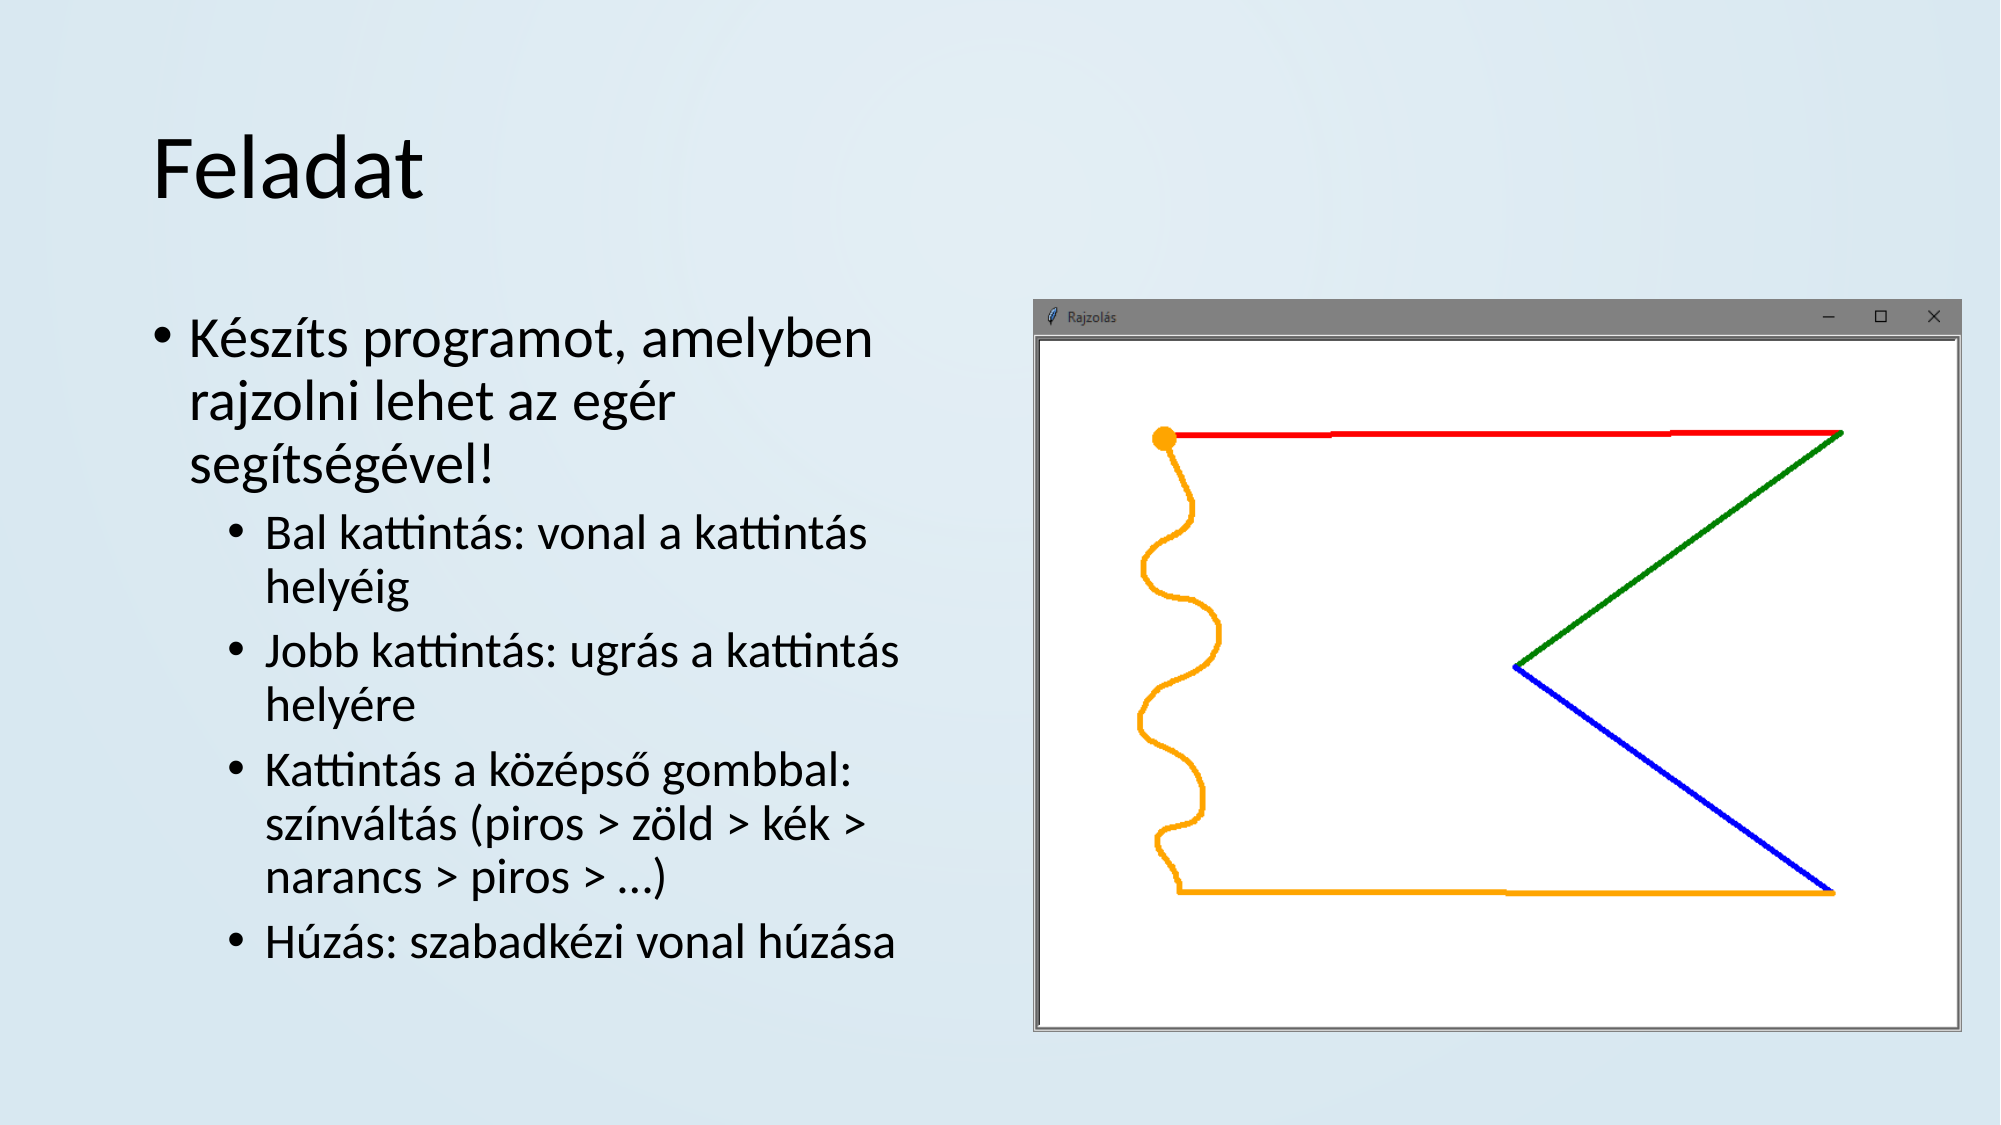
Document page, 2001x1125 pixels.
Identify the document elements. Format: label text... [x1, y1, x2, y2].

title Feladat [137, 59, 1863, 278]
picture [1033, 299, 1962, 1032]
list Készíts programot, amelyben rajzolni lehet az egér segítségével! Bal kattintás: vonal a kattintás helyéig Jobb kattintás: ugrás a kattintás helyére Kattintás a középső gombbal: színváltás (piros > zöld > kék > narancs > piros > …) Húzás: szabadkézi vonal húzása [137, 299, 958, 1014]
